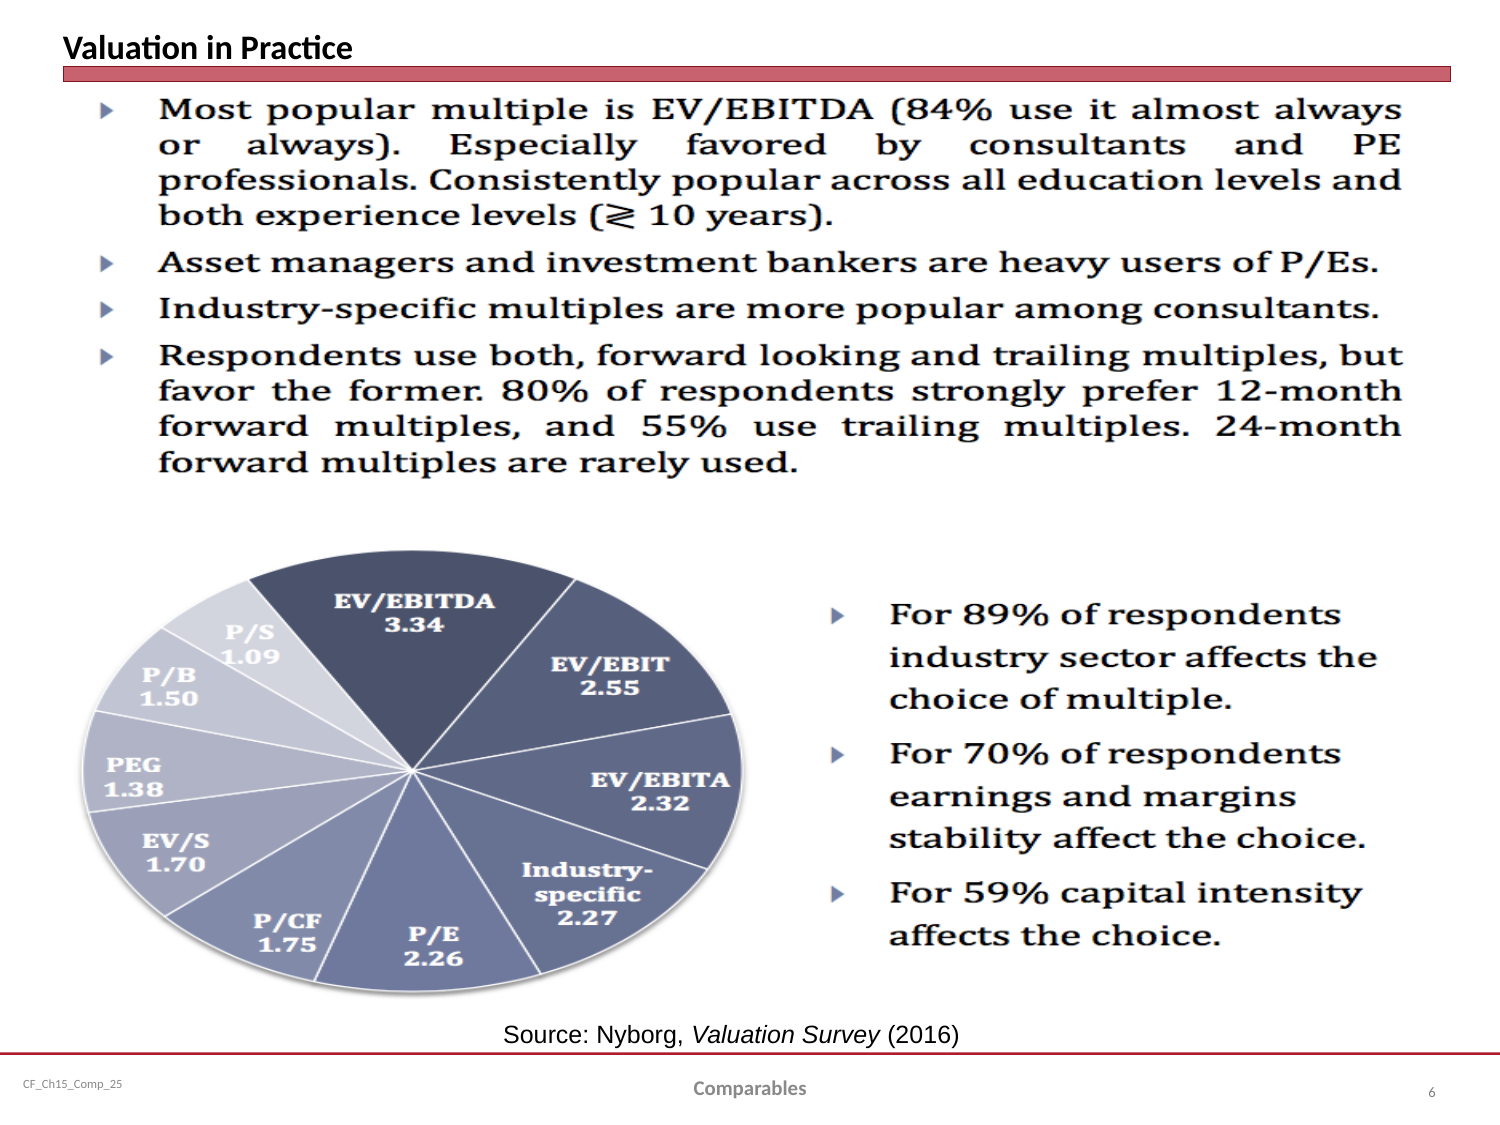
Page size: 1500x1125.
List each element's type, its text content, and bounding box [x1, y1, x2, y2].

slide_number 6 [1375, 1061, 1451, 1122]
title Valuation in Practice [62, 6, 1451, 67]
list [49, 87, 1451, 1001]
footer Comparables [512, 1056, 988, 1117]
text_box Source: Nyborg, Valuation Survey (2016) [488, 1011, 975, 1056]
